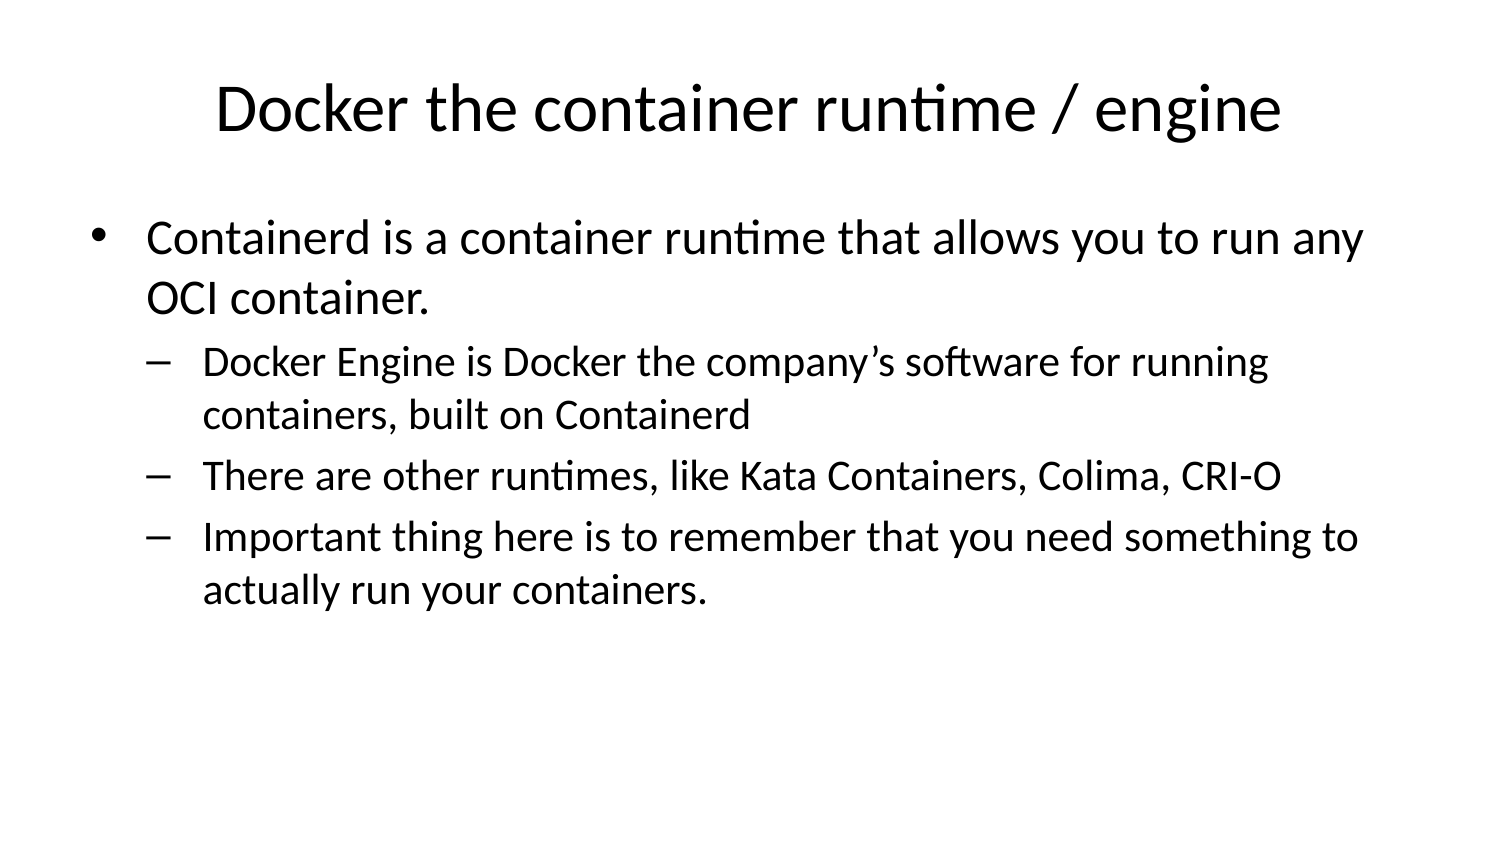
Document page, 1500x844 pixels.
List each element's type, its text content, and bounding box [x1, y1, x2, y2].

title Docker the container runtime / engine [75, 33, 1425, 175]
list Containerd is a container runtime that allows you to run any OCI container. Docker Engine is Docker the company’s software for running containers, built on Containerd There are other runtimes, like Kata Containers, Colima, CRI-O Important thing here is to remember that you need something to actually run your containers. [75, 196, 1425, 754]
